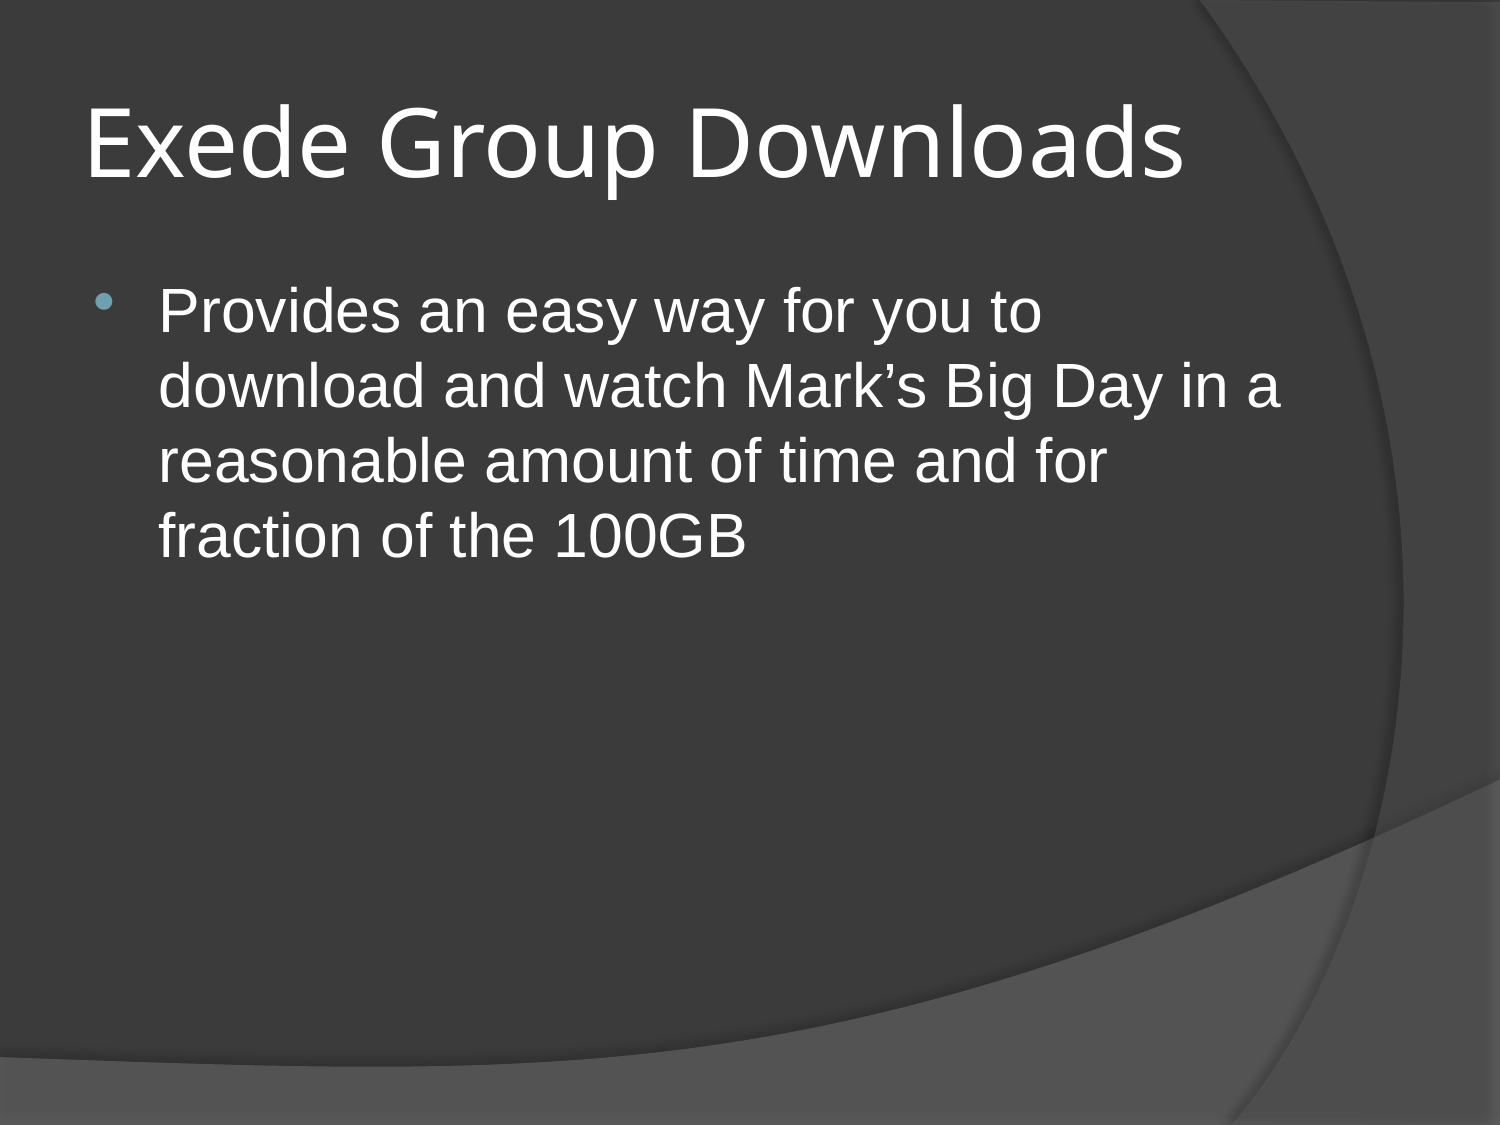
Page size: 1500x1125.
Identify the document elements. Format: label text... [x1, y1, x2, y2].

title Exede Group Downloads [75, 45, 1300, 233]
list Provides an easy way for you to download and watch Mark’s Big Day in a reasonable amount of time and for fraction of the 100GB [75, 262, 1300, 1005]
